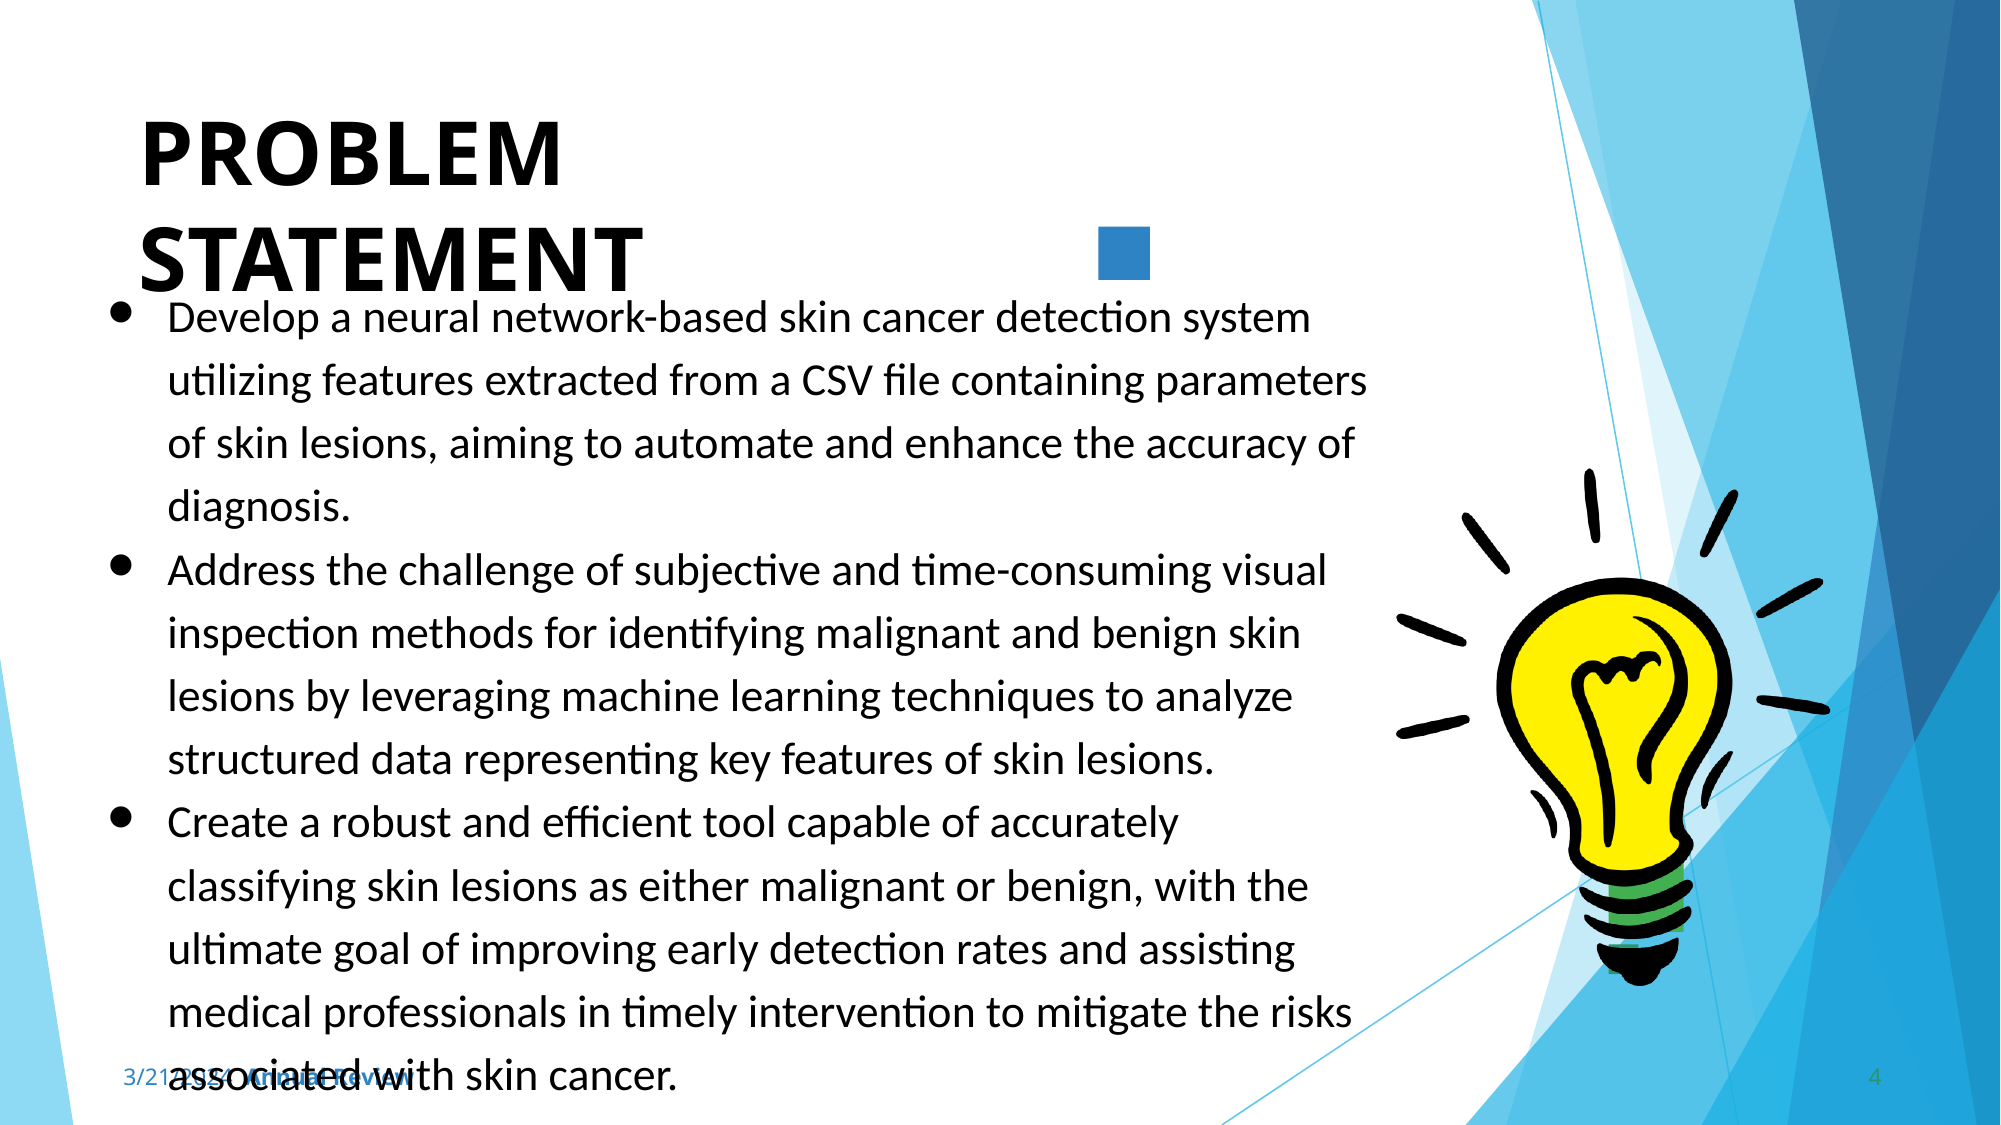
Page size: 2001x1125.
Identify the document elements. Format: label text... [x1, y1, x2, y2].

picture [110, 1060, 463, 1094]
text_box Develop a neural network-based skin cancer detection system utilizing features extracted from a CSV file containing parameters of skin lesions, aiming to automate and enhance the accuracy of diagnosis. Address the challenge of subjective and time-consuming visual inspection methods for identifying malignant and benign skin lesions by leveraging machine learning techniques to analyze structured data representing key features of skin lesions. Create a robust and efficient tool capable of accurately classifying skin lesions as either malignant or benign, with the ultimate goal of improving early detection rates and assisting medical professionals in timely intervention to mitigate the risks associated with skin cancer. [77, 263, 1386, 1115]
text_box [1384, 458, 1839, 993]
title PROBLEM STATEMENT [136, 94, 1062, 263]
slide_number ‹#› [1849, 1061, 1890, 1125]
text_box [1098, 226, 1150, 280]
